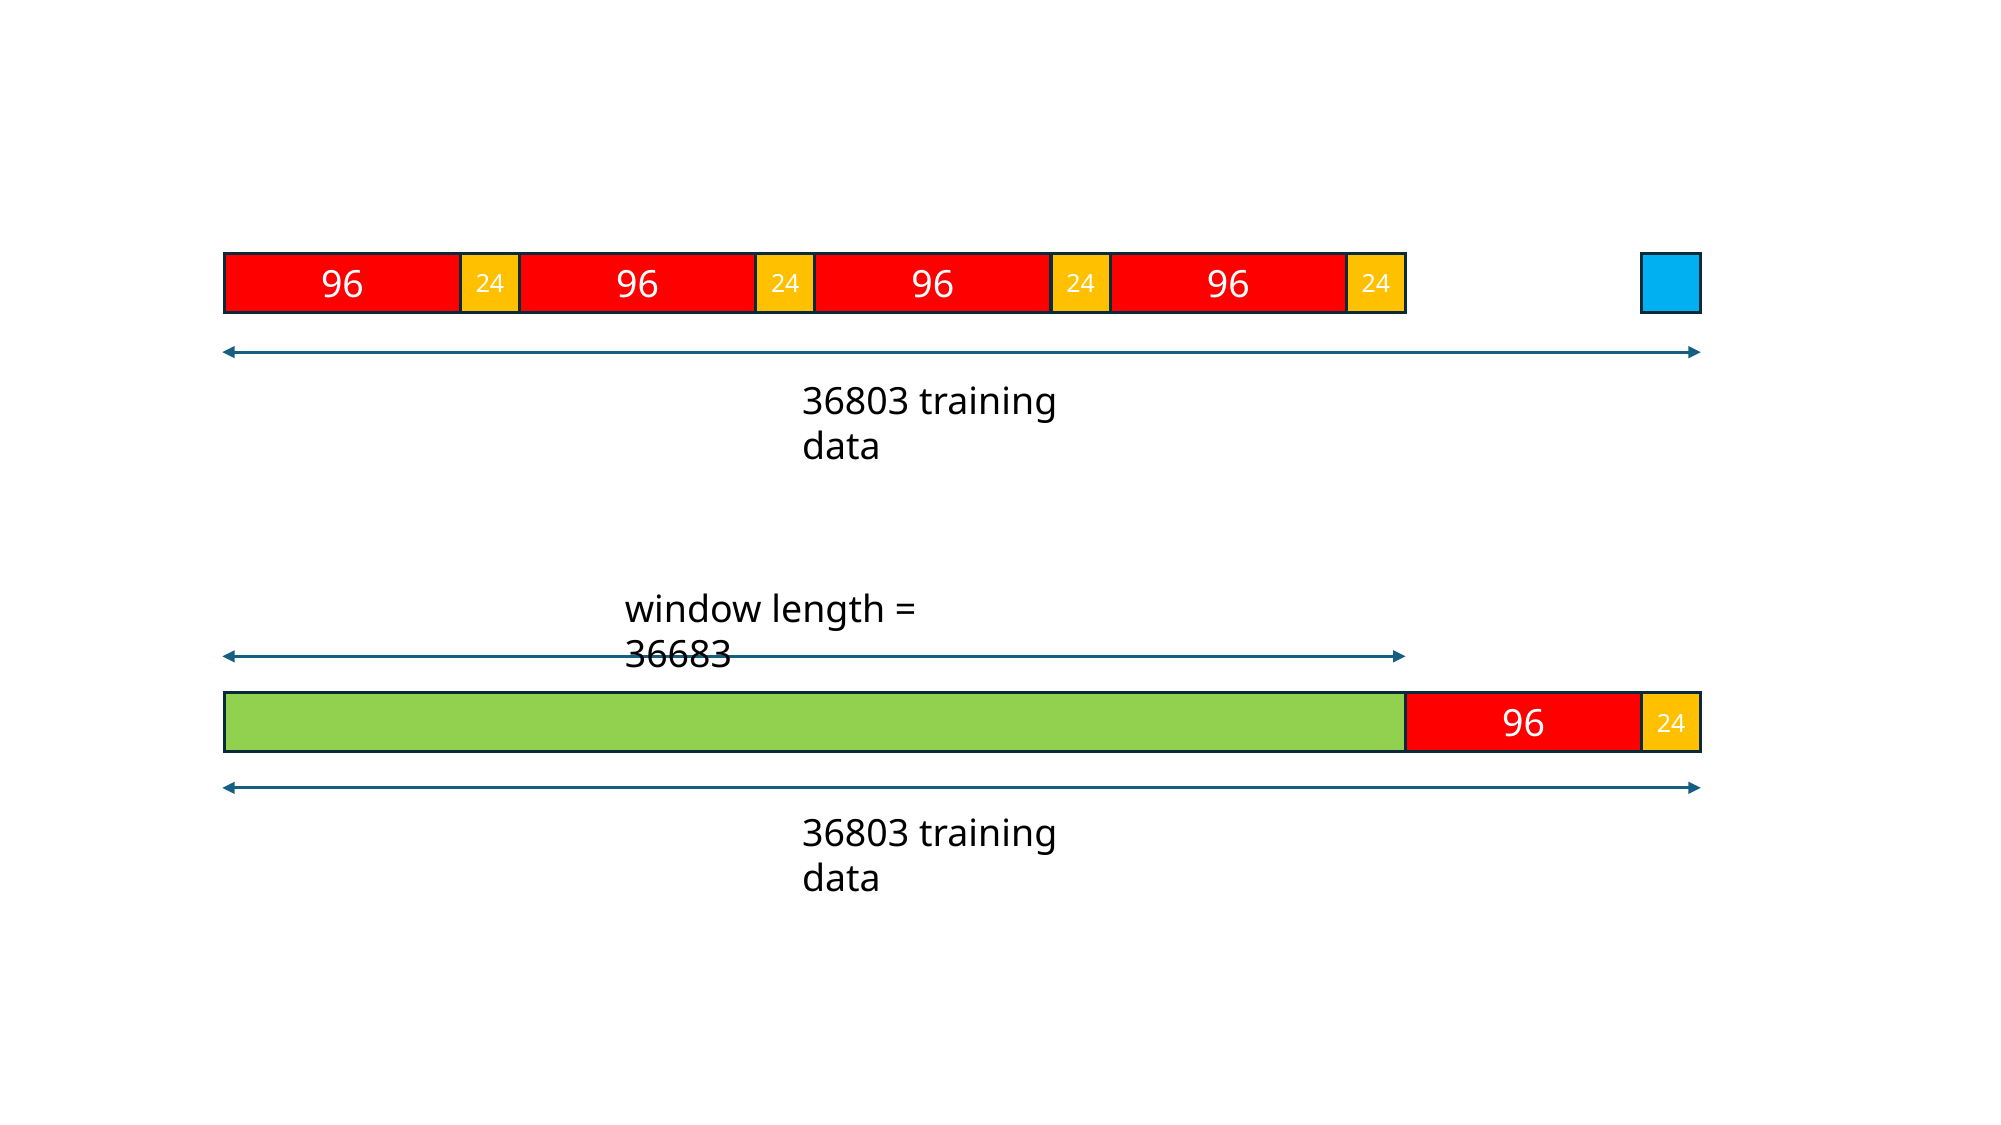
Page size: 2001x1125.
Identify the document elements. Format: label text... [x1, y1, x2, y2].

text_box 96 [813, 252, 1050, 314]
text_box 24 [459, 252, 518, 314]
text_box [1640, 252, 1702, 314]
text_box 96 [1109, 252, 1345, 314]
text_box window length = 36683 [609, 657, 1018, 683]
text_box 96 [518, 252, 754, 314]
text_box 24 [1345, 252, 1407, 314]
text_box 36803 training data [787, 801, 1136, 907]
text_box window length = 36683 [609, 577, 1018, 655]
text_box 96 [223, 252, 459, 314]
text_box 24 [1640, 691, 1702, 753]
text_box 24 [754, 252, 813, 314]
text_box 96 [1404, 691, 1640, 753]
text_box 36803 training data [787, 369, 1136, 475]
text_box 24 [1050, 252, 1109, 314]
text_box [223, 691, 1404, 753]
